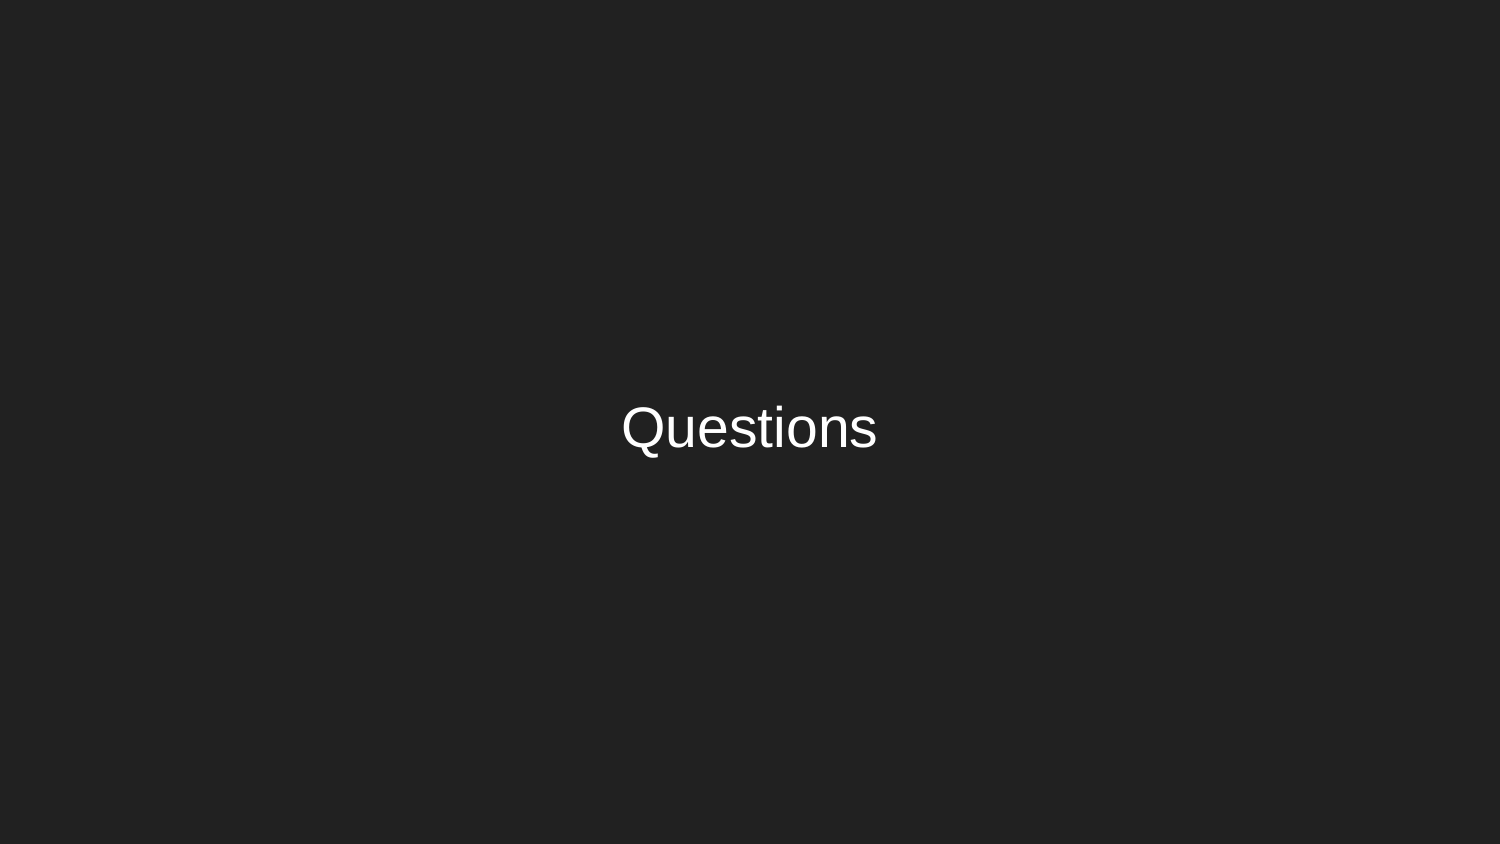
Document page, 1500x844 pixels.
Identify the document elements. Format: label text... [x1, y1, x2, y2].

title Questions [51, 380, 1449, 475]
